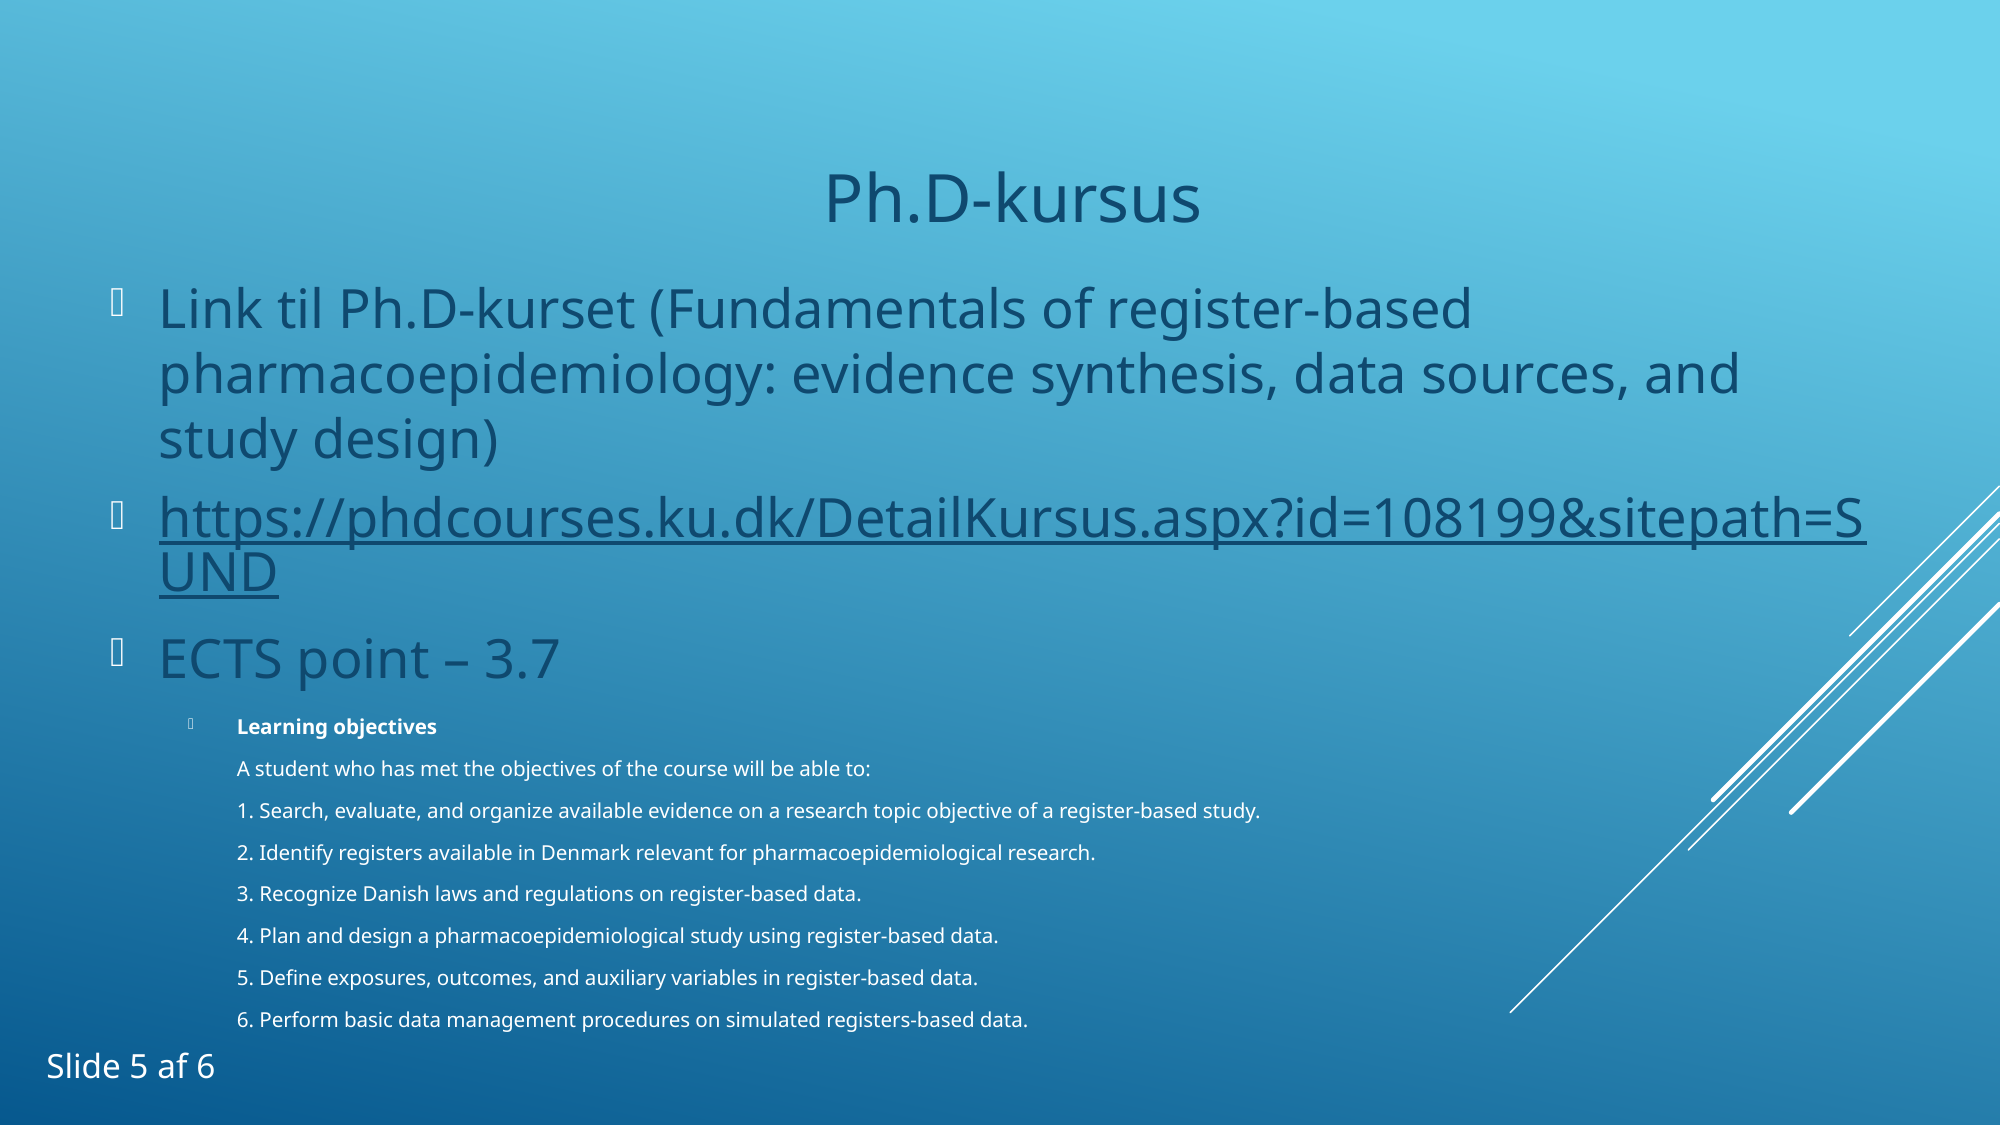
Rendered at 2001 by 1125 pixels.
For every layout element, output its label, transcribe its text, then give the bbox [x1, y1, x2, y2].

text_box Link til Ph.D-kurset (Fundamentals of register-based pharmacoepidemiology: evidence synthesis, data sources, and study design) https://phdcourses.ku.dk/DetailKursus.aspx?id=108199&sitepath=SUND ECTS point – 3.7 Learning objectives A student who has met the objectives of the course will be able to: 1. Search, evaluate, and organize available evidence on a research topic objective of a register-based study. 2. Identify registers available in Denmark relevant for pharmacoepidemiological research. 3. Recognize Danish laws and regulations on register-based data. 4. Plan and design a pharmacoepidemiological study using register-based data. 5. Define exposures, outcomes, and auxiliary variables in register-based data. 6. Perform basic data management procedures on simulated registers-based data. [95, 266, 1898, 1013]
text_box Ph.D-kursus [112, 112, 1933, 279]
text_box Slide 5 af 6 [31, 1037, 302, 1107]
